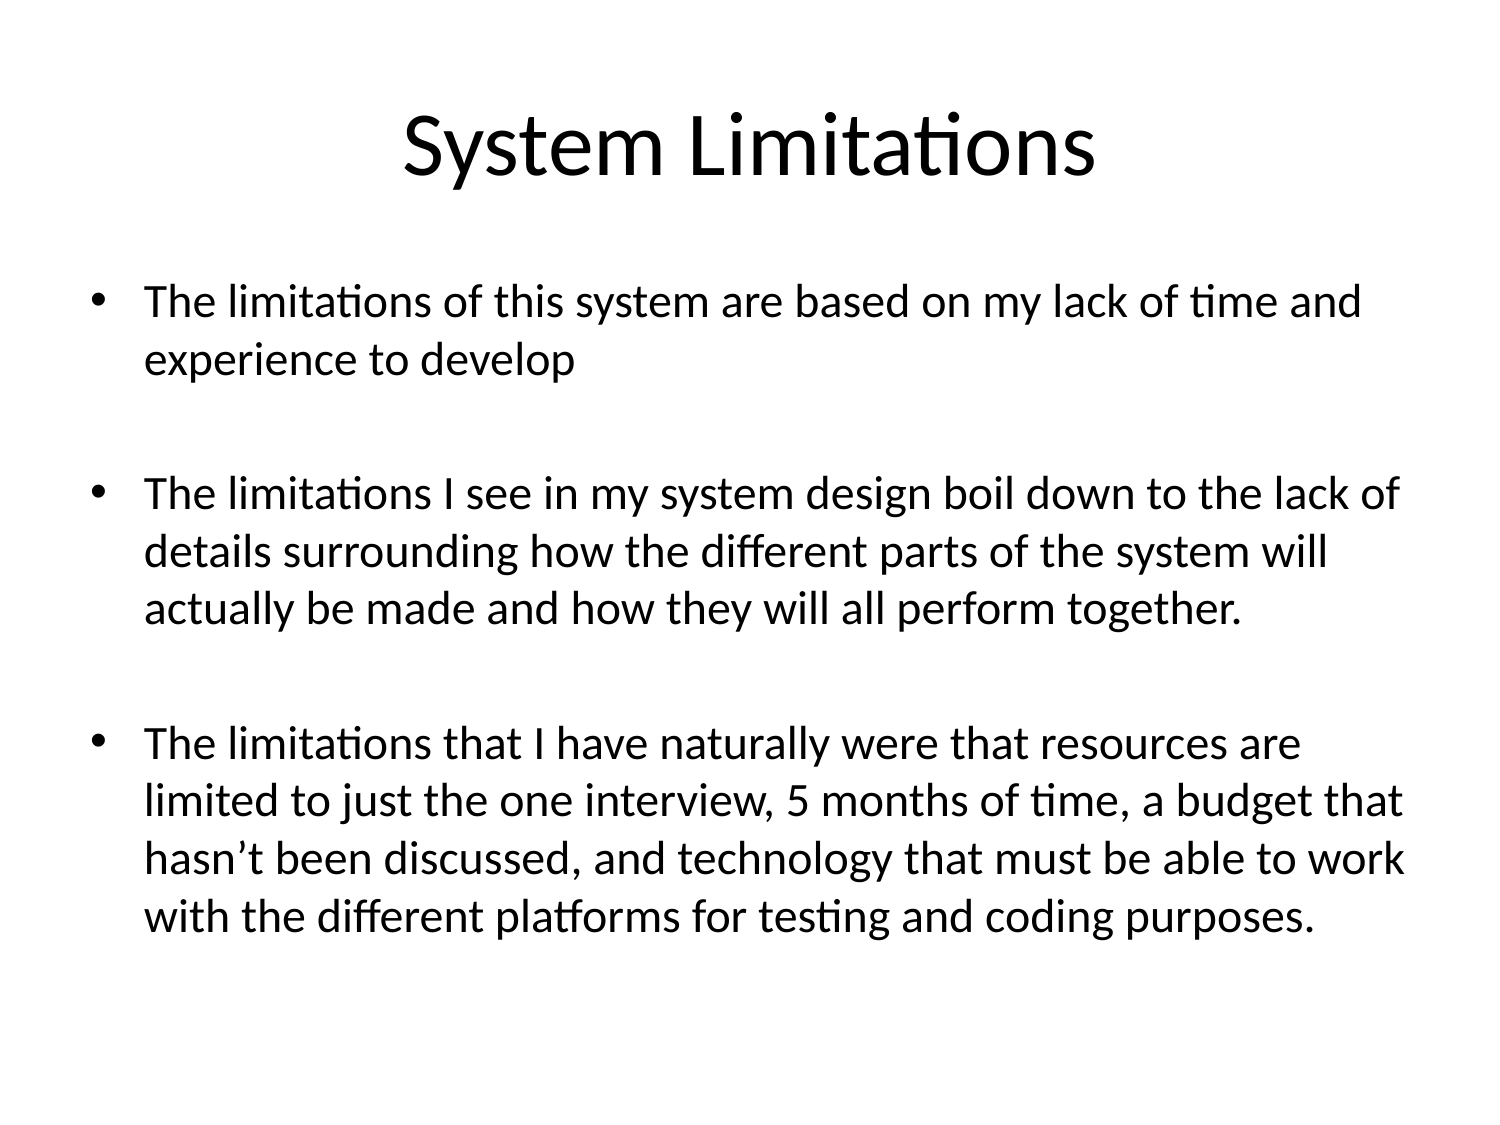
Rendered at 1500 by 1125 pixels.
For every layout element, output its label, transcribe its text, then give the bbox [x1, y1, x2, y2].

title System Limitations [75, 45, 1425, 233]
list The limitations of this system are based on my lack of time and experience to develop The limitations I see in my system design boil down to the lack of details surrounding how the different parts of the system will actually be made and how they will all perform together. The limitations that I have naturally were that resources are limited to just the one interview, 5 months of time, a budget that hasn’t been discussed, and technology that must be able to work with the different platforms for testing and coding purposes. [75, 262, 1425, 1005]
